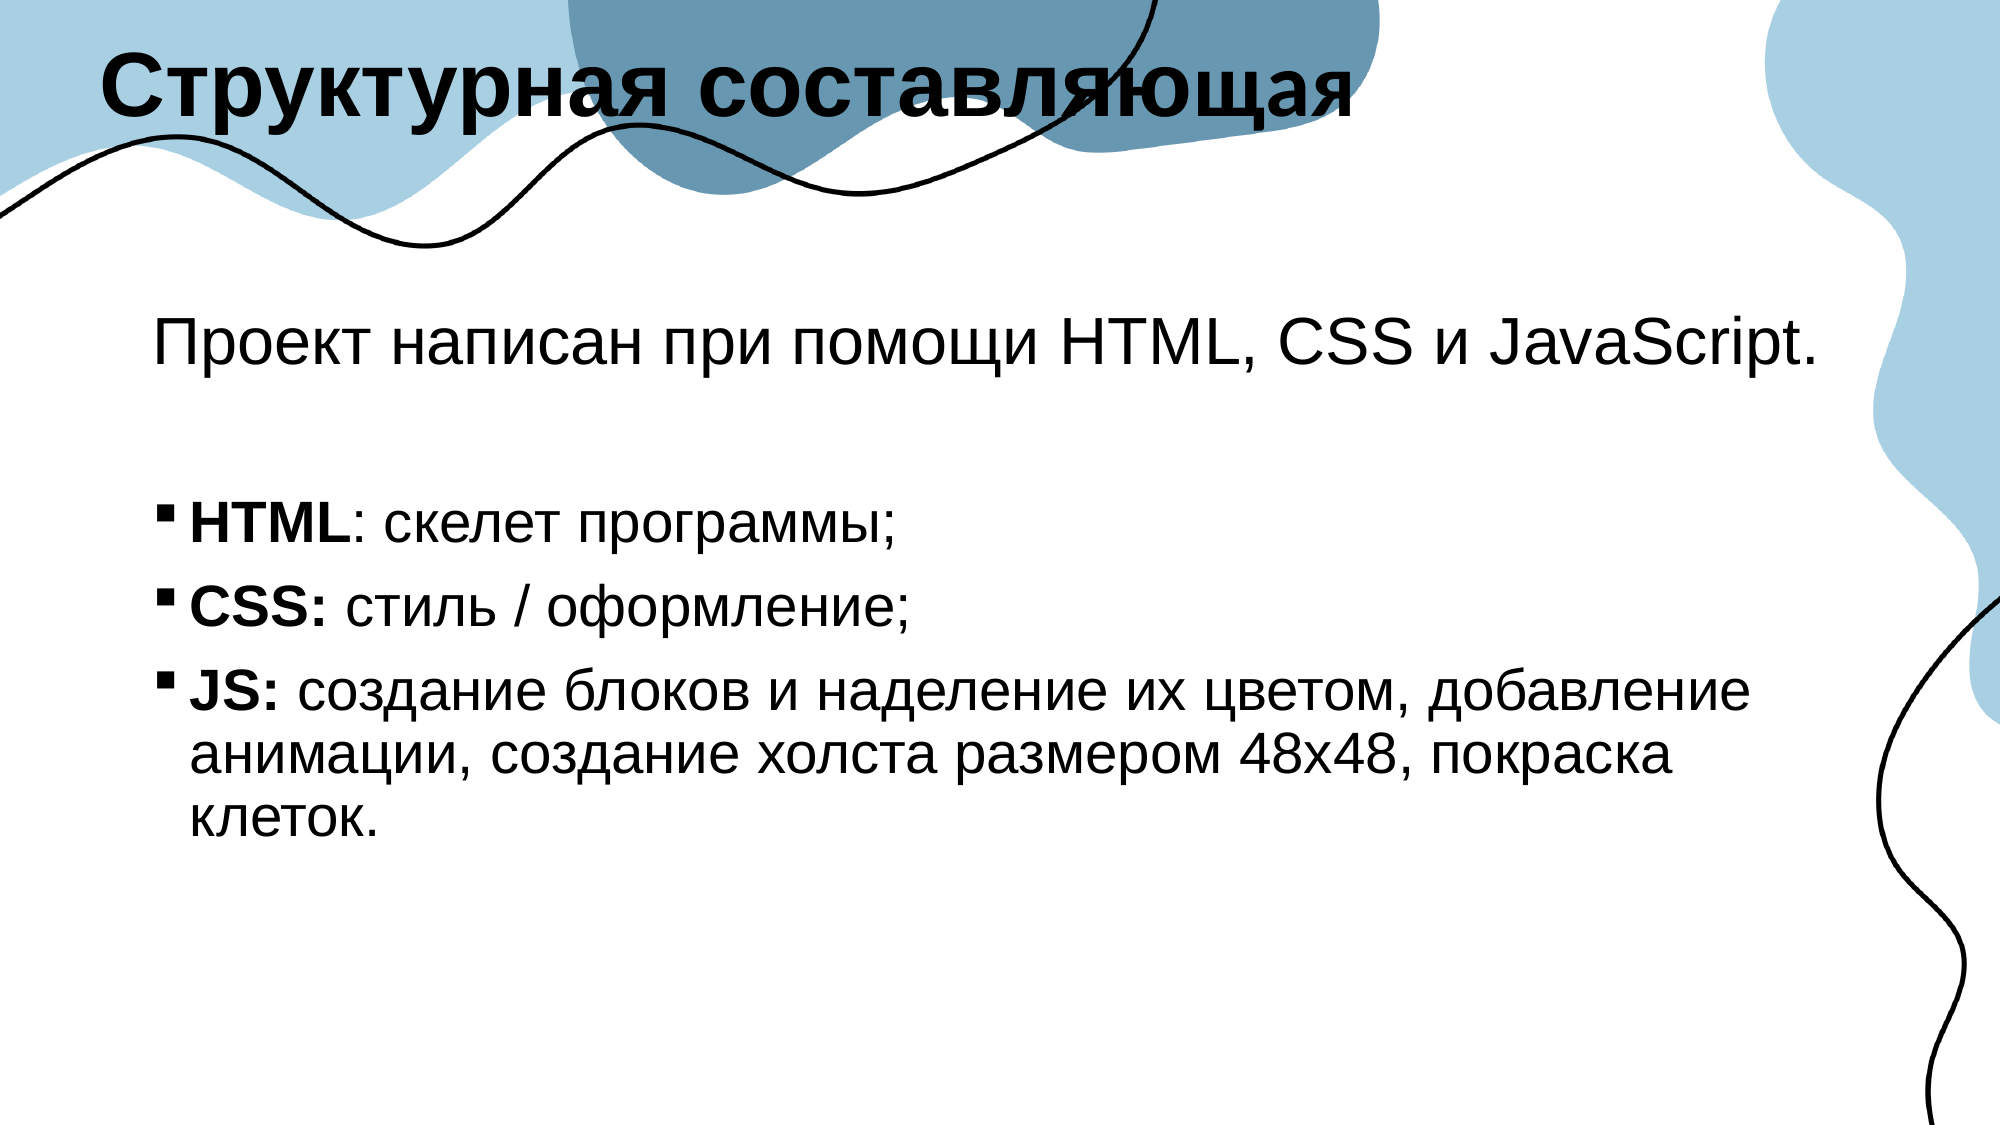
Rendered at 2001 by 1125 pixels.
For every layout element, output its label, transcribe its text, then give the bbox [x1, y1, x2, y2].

title Структурная составляющая [84, 28, 1810, 227]
list Проект написан при помощи HTML, CSS и JavaScript. HTML: скелет программы; CSS: стиль / оформление; JS: создание блоков и наделение их цветом, добавление анимации, создание холста размером 48х48, покраска клеток. [137, 299, 1863, 1014]
picture [0, 0, 2000, 1125]
